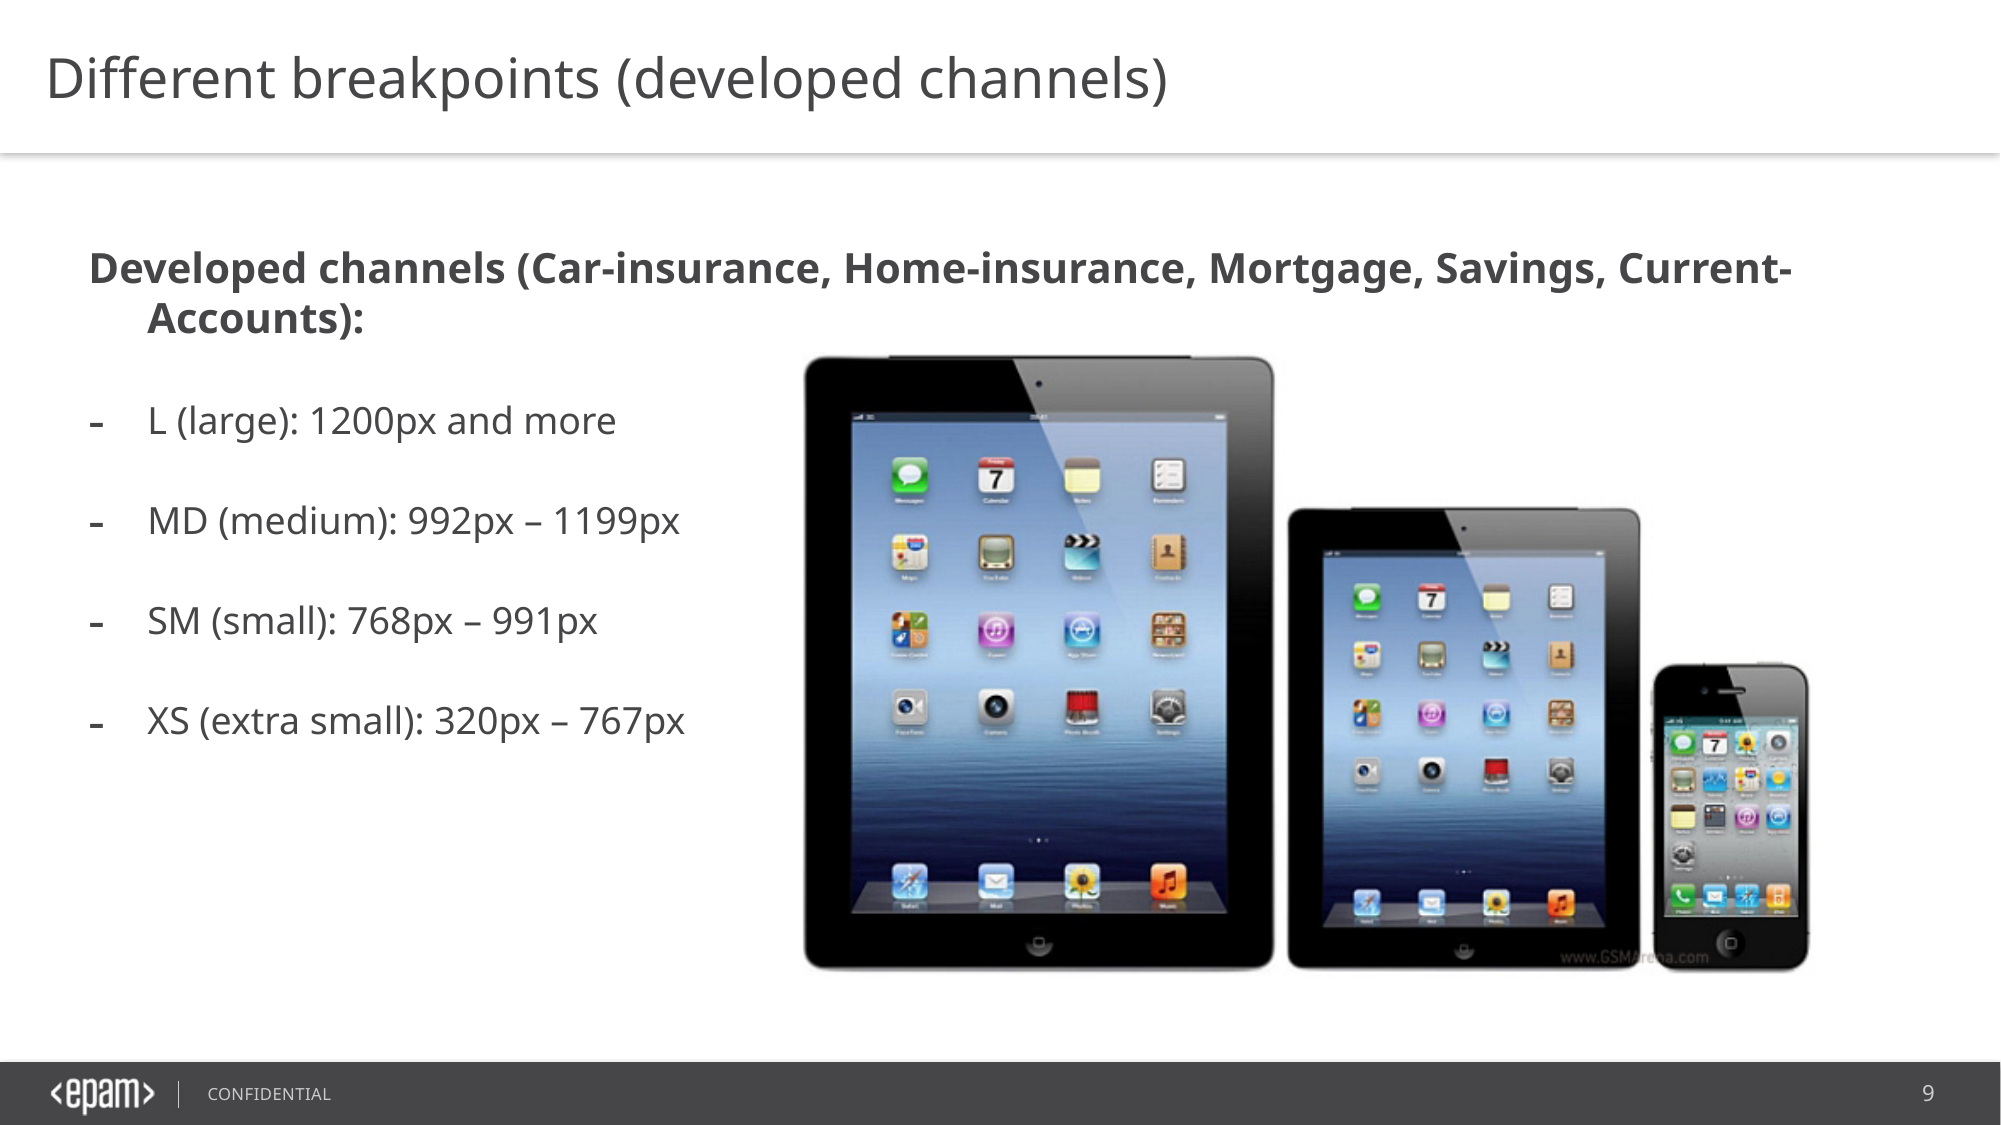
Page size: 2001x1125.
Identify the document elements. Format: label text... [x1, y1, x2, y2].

picture [802, 352, 1814, 977]
picture [50, 1078, 155, 1116]
list Developed channels (Car-insurance, Home-insurance, Mortgage, Savings, Current-Accounts): L (large): 1200px and more MD (medium): 992px – 1199px SM (small): 768px – 991px XS (extra small): 320px – 767px [77, 236, 1902, 977]
list Different breakpoints (developed channels) [0, 0, 2000, 153]
